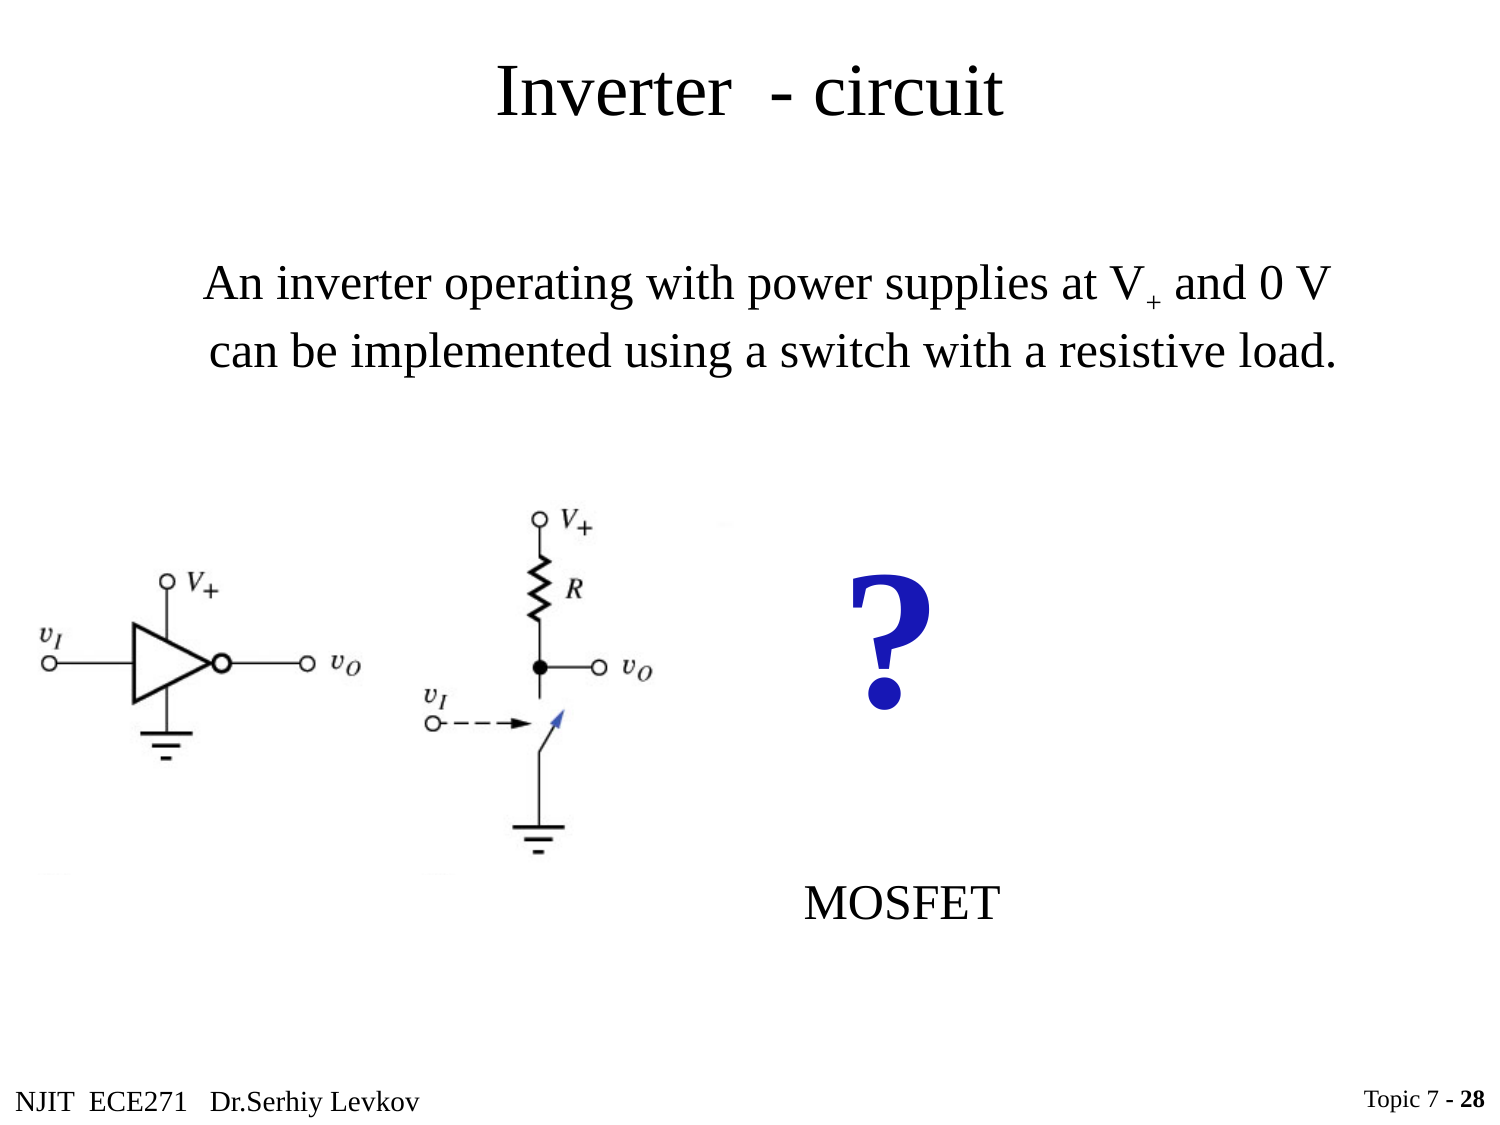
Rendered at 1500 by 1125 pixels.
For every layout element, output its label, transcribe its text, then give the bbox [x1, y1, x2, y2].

slide_number Topic 7 - 28 [1187, 1074, 1500, 1116]
footer NJIT ECE271 Dr.Serhiy Levkov [0, 1074, 476, 1114]
title Inverter - circuit [112, 12, 1388, 176]
picture [37, 412, 1451, 938]
list An inverter operating with power supplies at V+ and 0 V can be implemented using a switch with a resistive load. [137, 241, 1413, 488]
